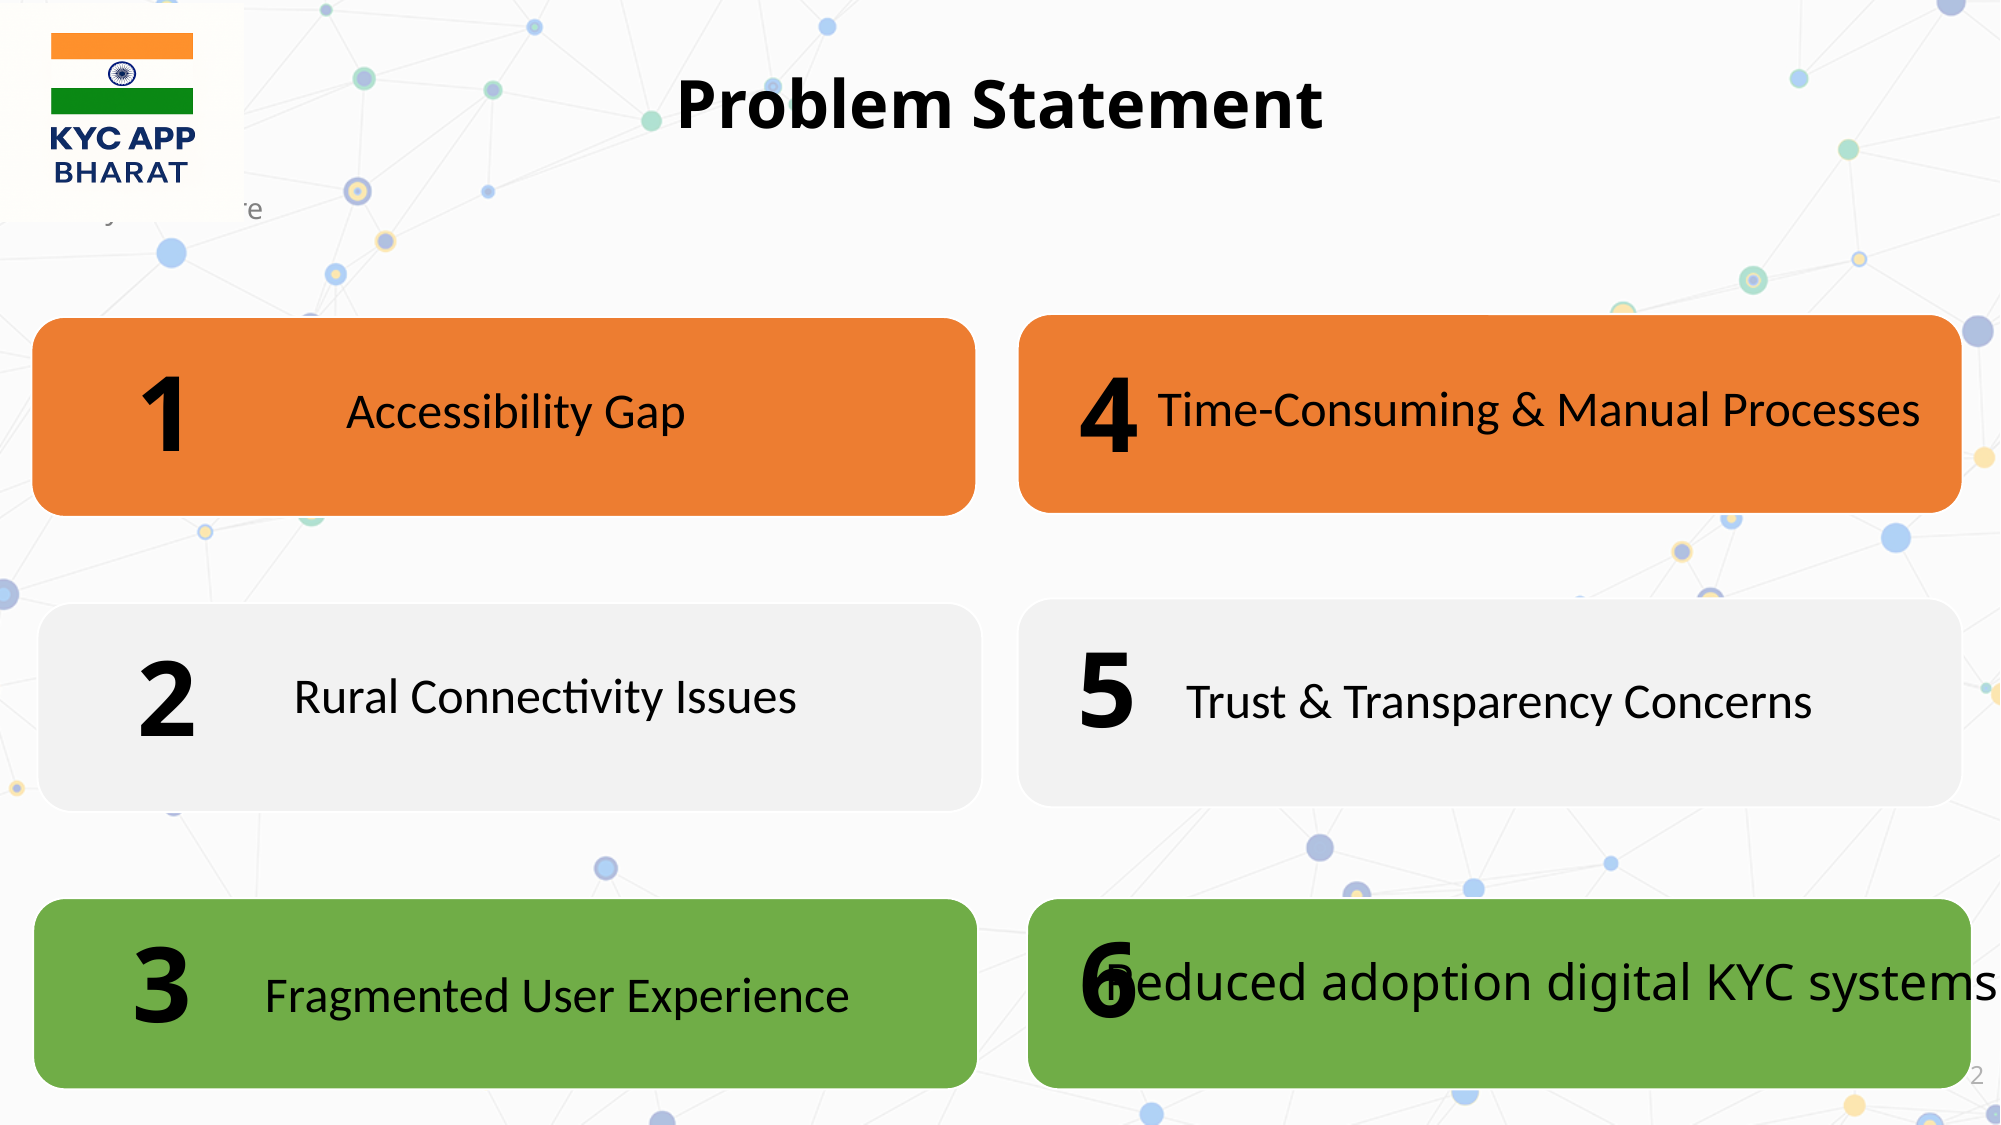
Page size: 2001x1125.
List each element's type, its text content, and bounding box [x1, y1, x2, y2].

picture [0, 3, 244, 222]
slide_number 2 [1549, 1046, 2000, 1107]
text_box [1017, 598, 1963, 808]
text_box [30, 315, 978, 518]
text_box Accessibility Gap [331, 377, 702, 447]
text_box Time-Consuming & Manual Processes [1142, 376, 1936, 445]
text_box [33, 892, 979, 1090]
text_box [1016, 312, 1964, 516]
text_box 4 [1064, 341, 1154, 481]
text_box 1 [122, 339, 262, 480]
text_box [37, 602, 983, 813]
text_box Problem Statement [415, 63, 1585, 151]
text_box Reduced adoption digital KYC systems. [1972, 943, 2000, 1046]
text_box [1026, 892, 1972, 1090]
